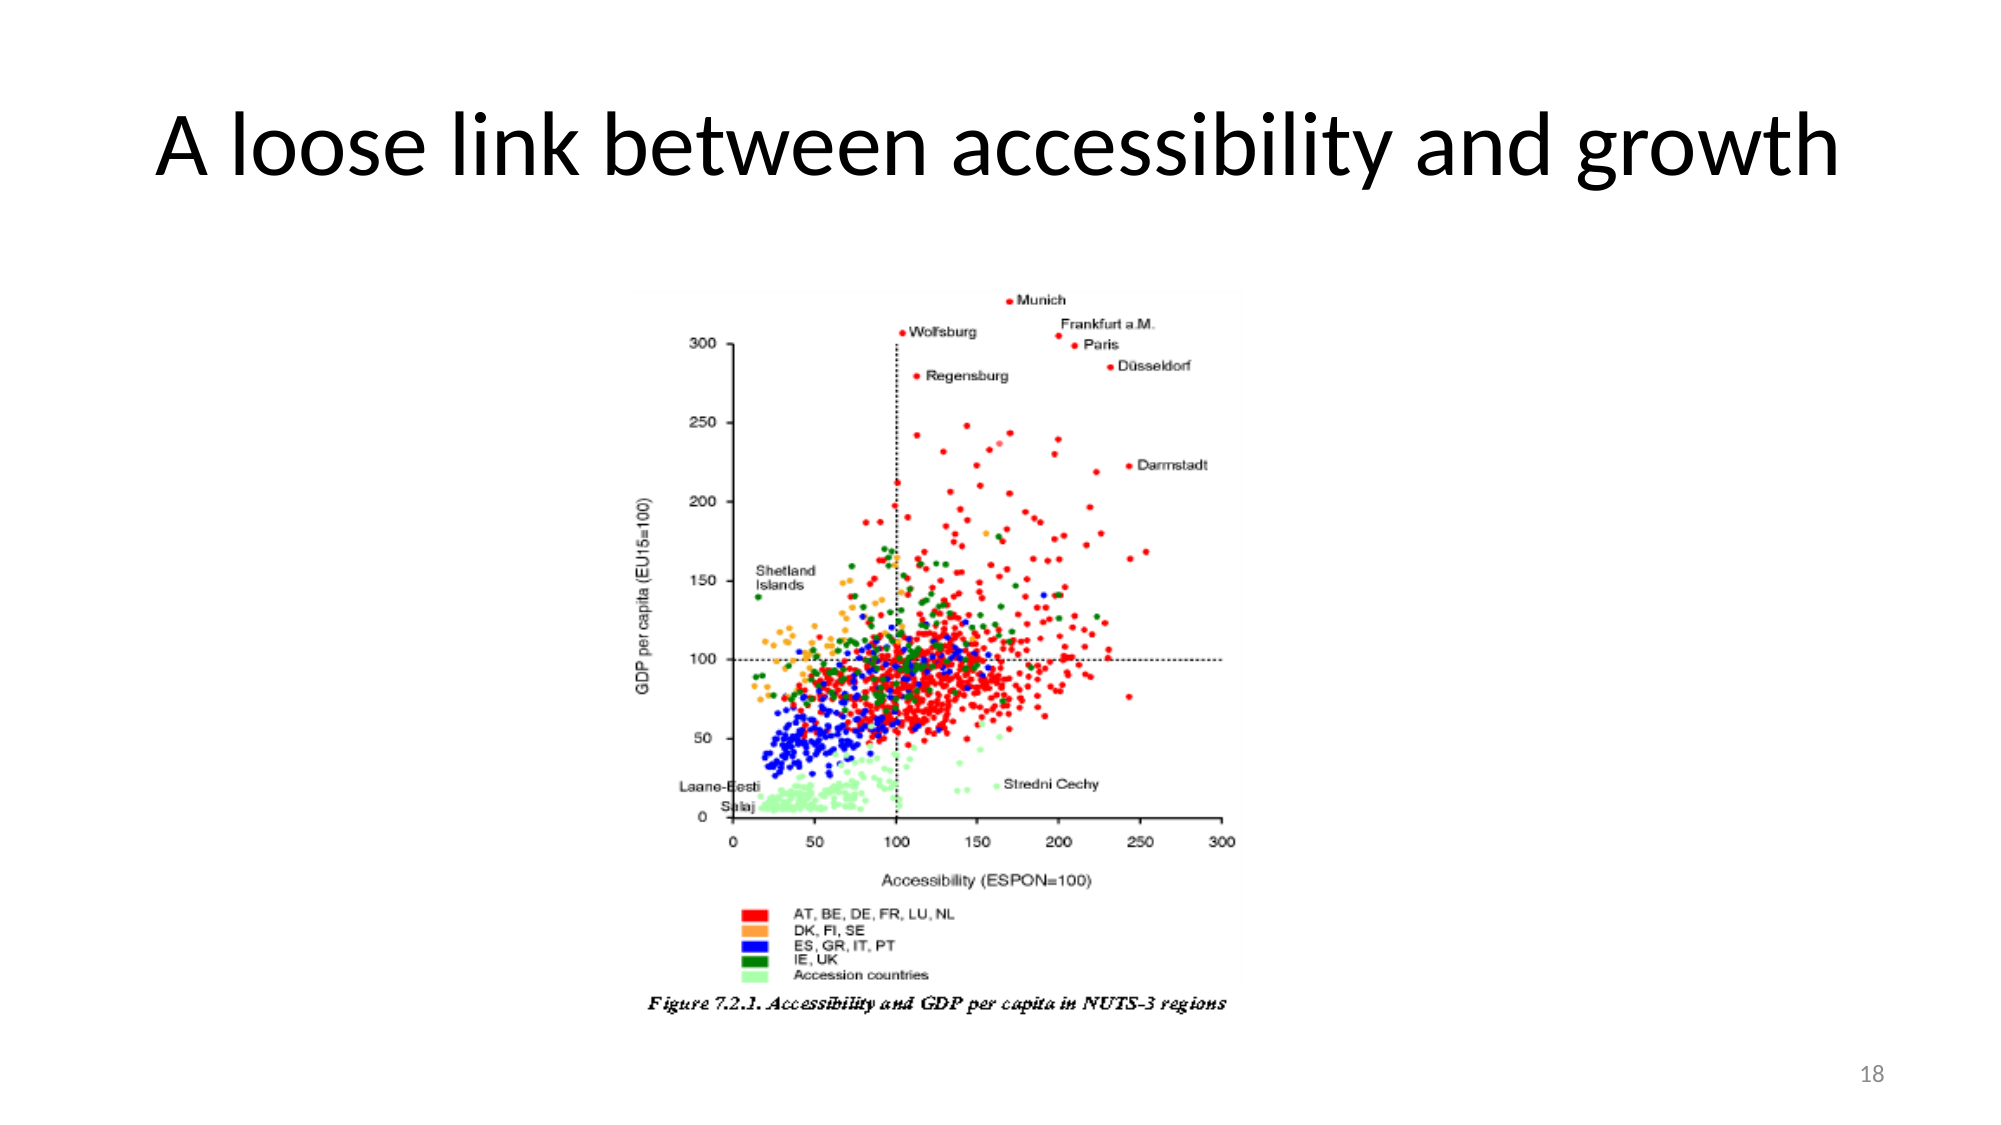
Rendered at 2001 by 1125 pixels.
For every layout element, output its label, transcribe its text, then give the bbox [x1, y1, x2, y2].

slide_number 18 [1433, 1042, 1900, 1103]
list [598, 266, 1296, 1036]
title A loose link between accessibility and growth [99, 45, 1900, 233]
